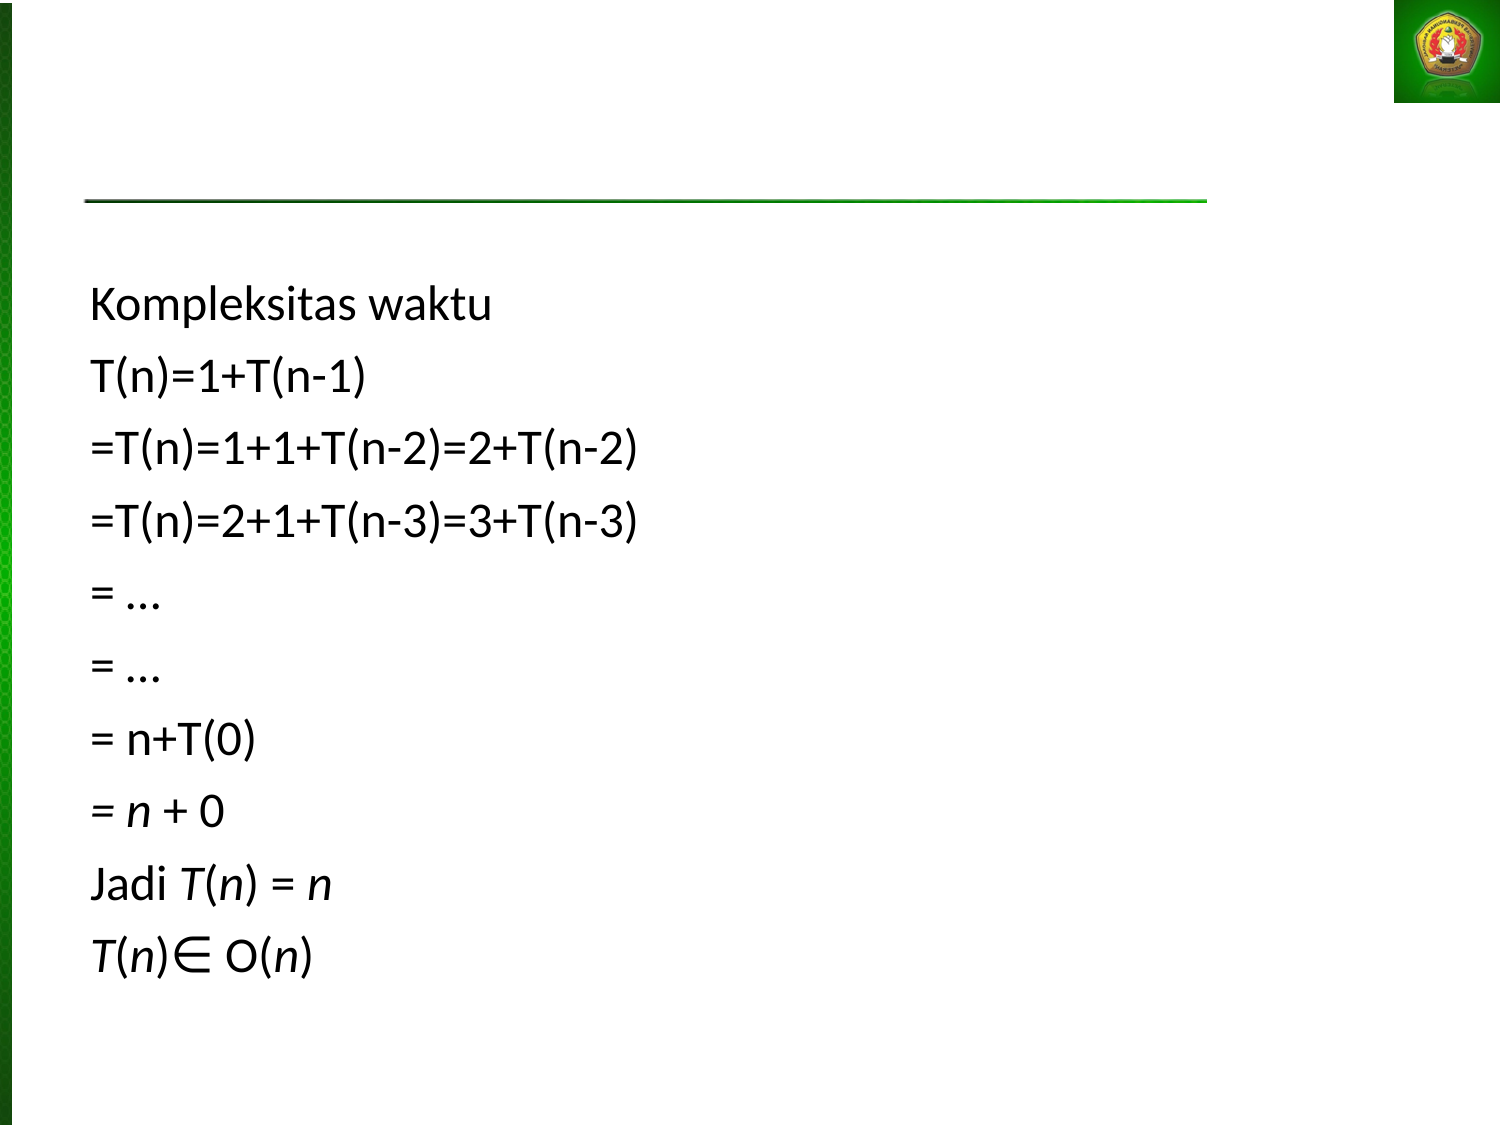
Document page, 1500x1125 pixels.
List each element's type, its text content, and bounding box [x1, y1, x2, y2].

picture [0, 3, 12, 1125]
list Kompleksitas waktu T(n)=1+T(n-1)‏ =T(n)=1+1+T(n-2)=2+T(n-2)‏ =T(n)=2+1+T(n-3)=3+T(n-3)‏ = … = … = n+T(0)‏ = n + 0 Jadi T(n) = n T(n)∈ O(n)‏ [75, 262, 1425, 1063]
picture [1394, 0, 1500, 103]
picture [82, 199, 1207, 203]
